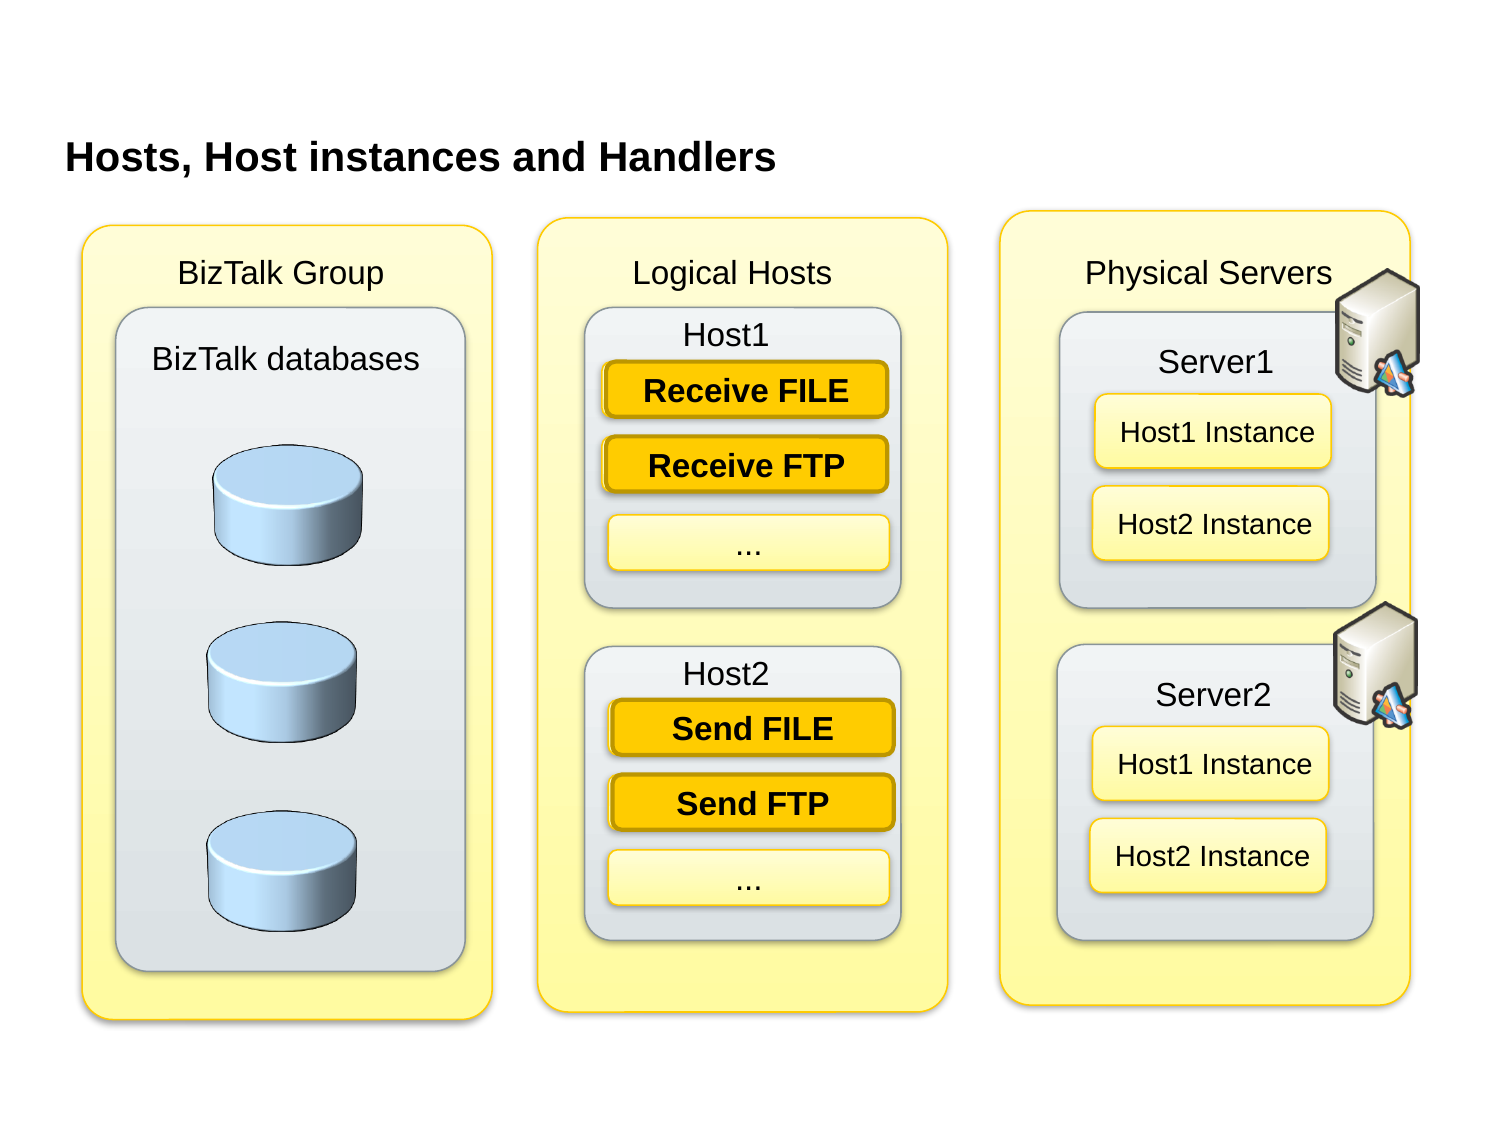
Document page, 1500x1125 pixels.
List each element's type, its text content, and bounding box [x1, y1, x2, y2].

text_box Host1 Instance [1099, 405, 1336, 456]
text_box Host2 Instance [1094, 830, 1331, 880]
title Hosts, Host instances and Handlers [64, 125, 1436, 185]
text_box Physical Servers [1070, 243, 1349, 299]
text_box [999, 210, 1411, 1006]
text_box [584, 646, 902, 941]
text_box [1089, 818, 1327, 893]
text_box Server1 [1143, 333, 1290, 388]
text_box WorkY [601, 437, 607, 491]
picture [1335, 268, 1421, 398]
text_box [82, 225, 493, 1020]
text_box BizTalk Group [162, 243, 400, 299]
text_box WorkX [601, 362, 607, 416]
text_box [1094, 393, 1332, 469]
text_box Host1 [667, 306, 785, 359]
text_box [584, 307, 902, 609]
text_box Host2 [667, 645, 785, 697]
text_box Logical Hosts [617, 243, 848, 299]
text_box Server2 [1140, 665, 1287, 721]
text_box ... [608, 849, 890, 906]
text_box [1092, 726, 1329, 801]
text_box [1057, 644, 1374, 941]
picture [205, 621, 357, 743]
text_box [115, 307, 466, 972]
text_box BizTalk databases [136, 329, 436, 385]
text_box ... [608, 514, 890, 571]
picture [211, 444, 363, 566]
text_box Host1 Instance [1097, 738, 1334, 788]
picture [1333, 600, 1418, 731]
text_box Receive FILE [603, 359, 890, 419]
text_box [1092, 485, 1329, 561]
picture [205, 809, 357, 932]
text_box [537, 217, 948, 1013]
text_box Receive FTP [603, 434, 890, 494]
text_box Send FTP [610, 772, 896, 832]
text_box Send FILE [610, 697, 896, 758]
text_box [1059, 311, 1376, 609]
text_box Host2 Instance [1097, 497, 1334, 548]
